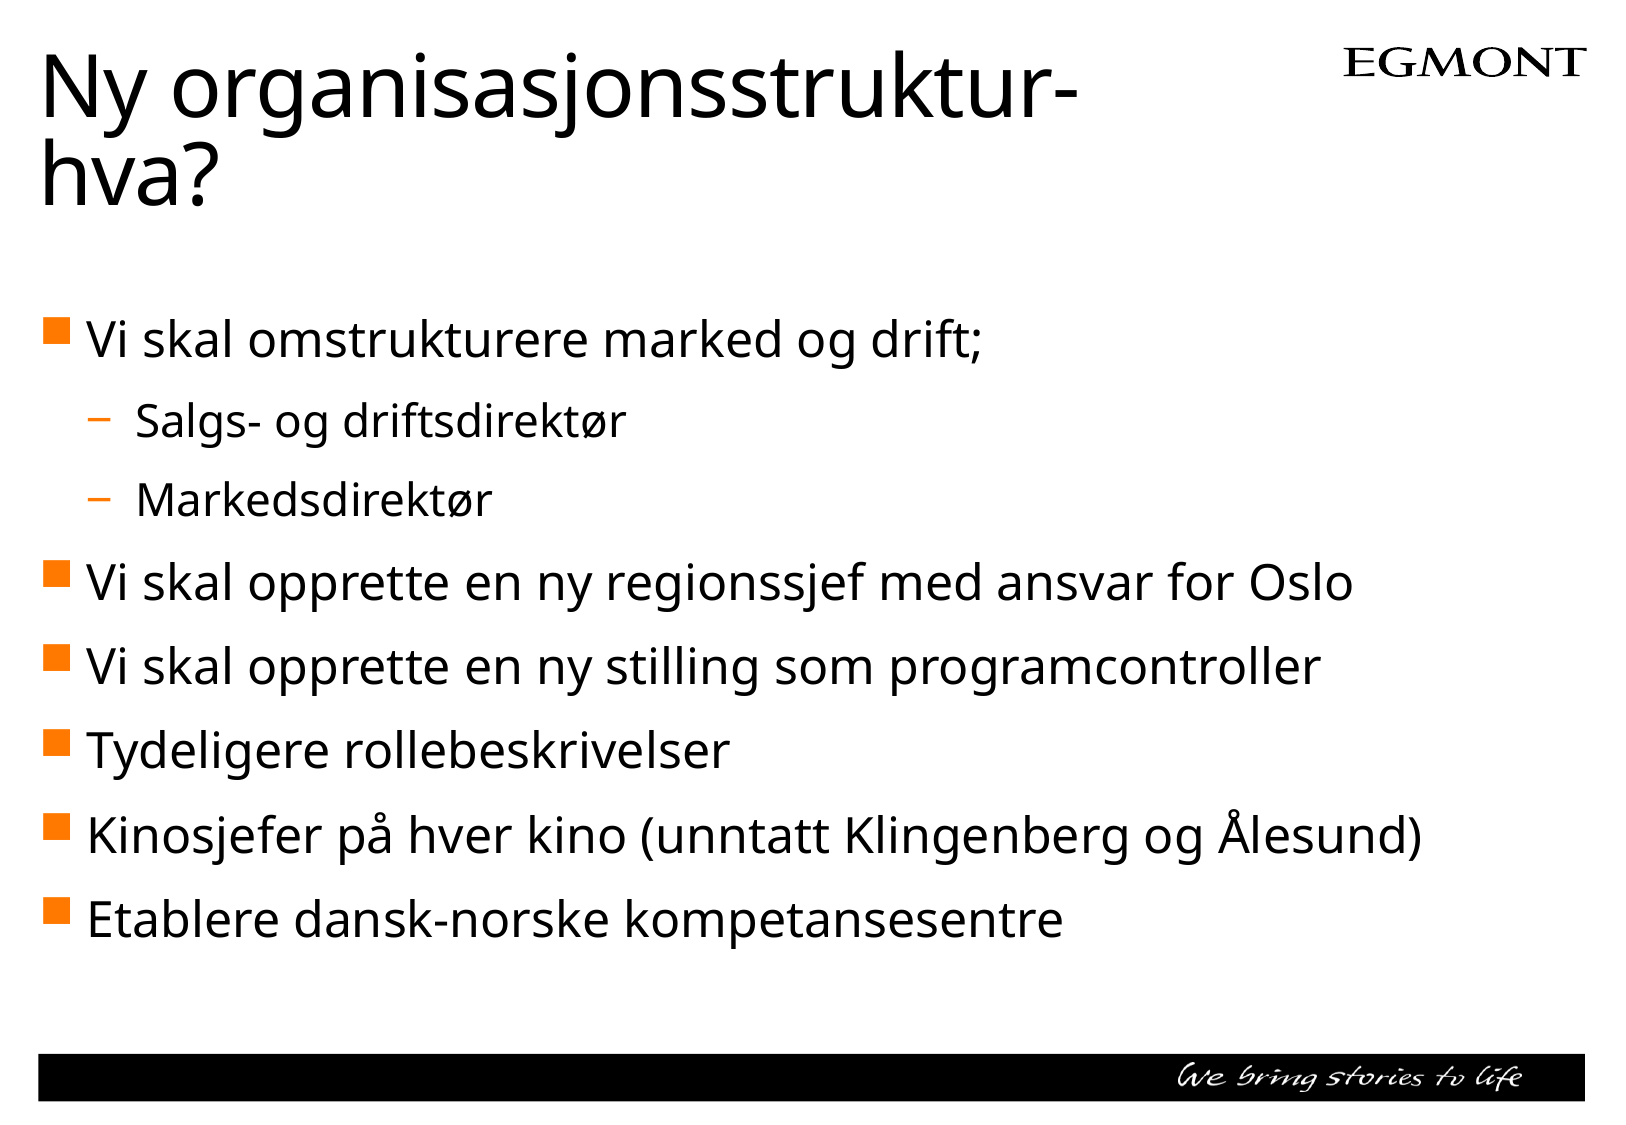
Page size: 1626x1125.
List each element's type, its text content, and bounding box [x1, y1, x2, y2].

title Ny organisasjonsstruktur-hva? [38, 47, 1188, 233]
picture [1178, 1062, 1522, 1092]
list Vi skal omstrukturere marked og drift; Salgs- og driftsdirektør Markedsdirektør Vi skal opprette en ny regionssjef med ansvar for Oslo Vi skal opprette en ny stilling som programcontroller Tydeligere rollebeskrivelser Kinosjefer på hver kino (unntatt Klingenberg og Ålesund) Etablere dansk-norske kompetansesentre [38, 307, 1585, 1043]
